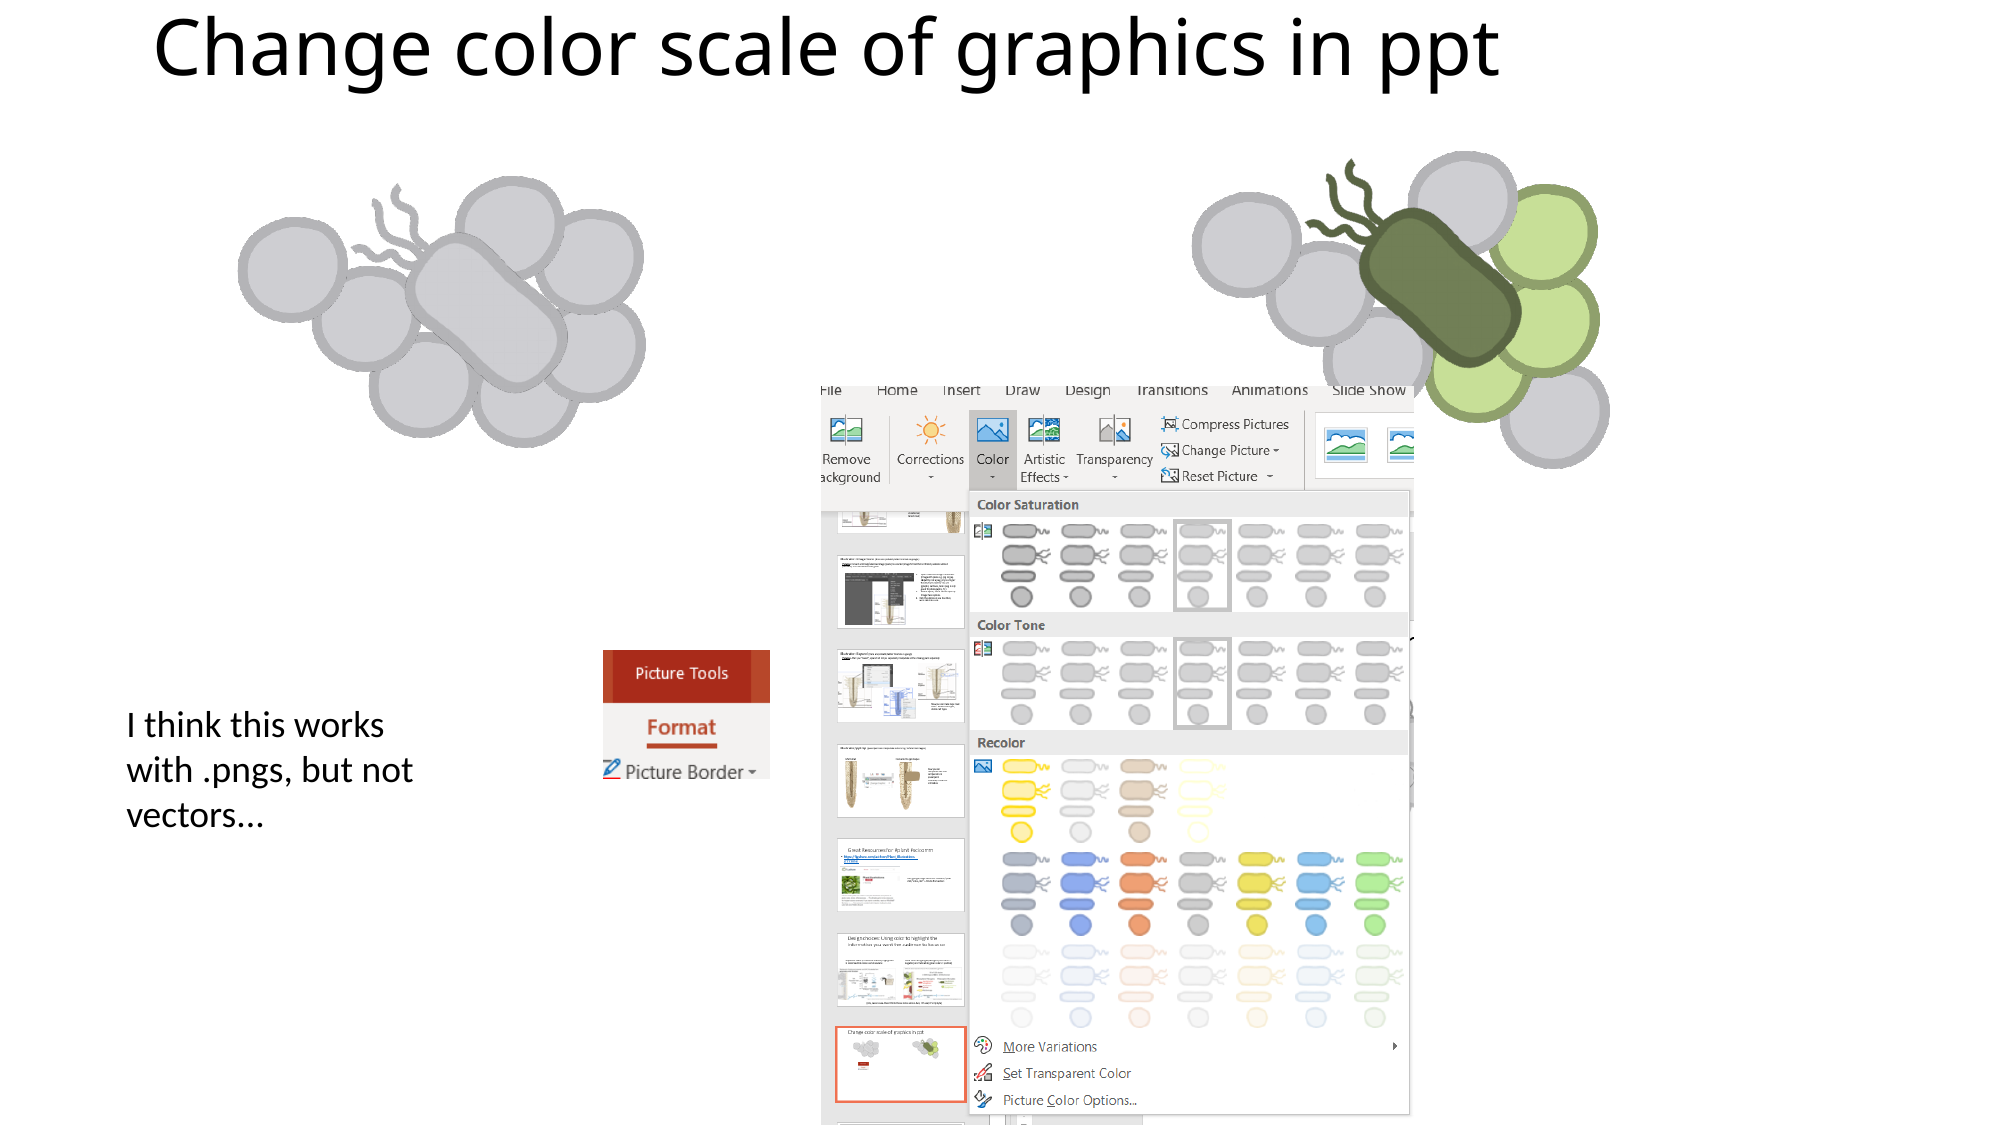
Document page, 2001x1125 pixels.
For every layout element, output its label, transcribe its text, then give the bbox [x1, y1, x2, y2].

picture [231, 170, 654, 454]
title Change color scale of graphics in ppt [137, 0, 1863, 100]
text_box I think this works with .pngs, but not vectors... [111, 692, 508, 842]
picture [821, 146, 1618, 1125]
picture [603, 650, 770, 779]
